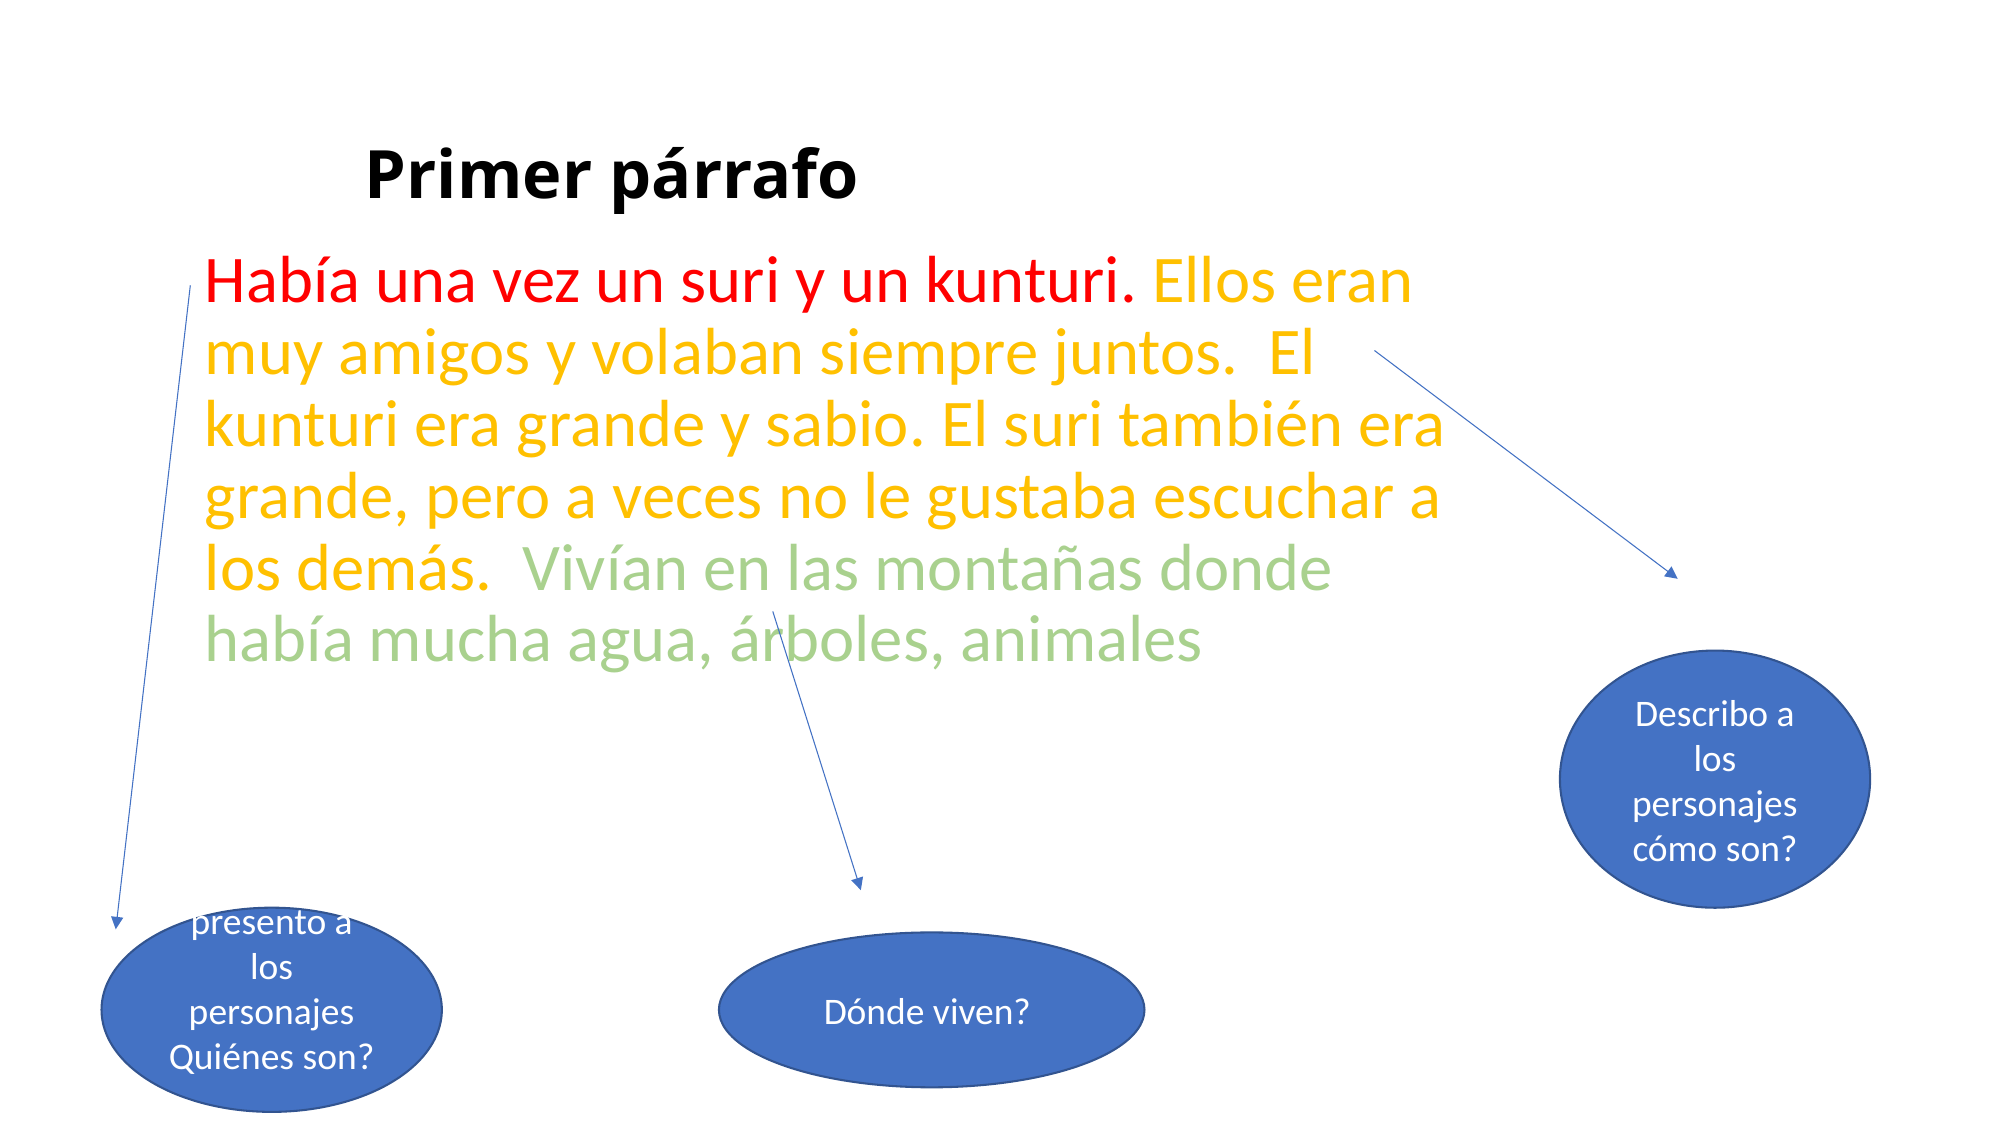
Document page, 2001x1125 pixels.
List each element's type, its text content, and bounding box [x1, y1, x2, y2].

text_box Primer párrafo [350, 133, 1351, 220]
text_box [772, 611, 861, 891]
text_box Había una vez un suri y un kunturi. Ellos eran muy amigos y volaban siempre juntos. El kunturi era grande y sabio. El suri también era grande, pero a veces no le gustaba escuchar a los demás. Vivían en las montañas donde había mucha agua, árboles, animales [190, 237, 1486, 684]
text_box Dónde viven? [717, 931, 1146, 1089]
text_box presento a los personajes Quiénes son? [100, 906, 443, 1113]
text_box Describo a los personajes cómo son? [1558, 649, 1872, 909]
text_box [1374, 350, 1678, 579]
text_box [115, 285, 191, 930]
